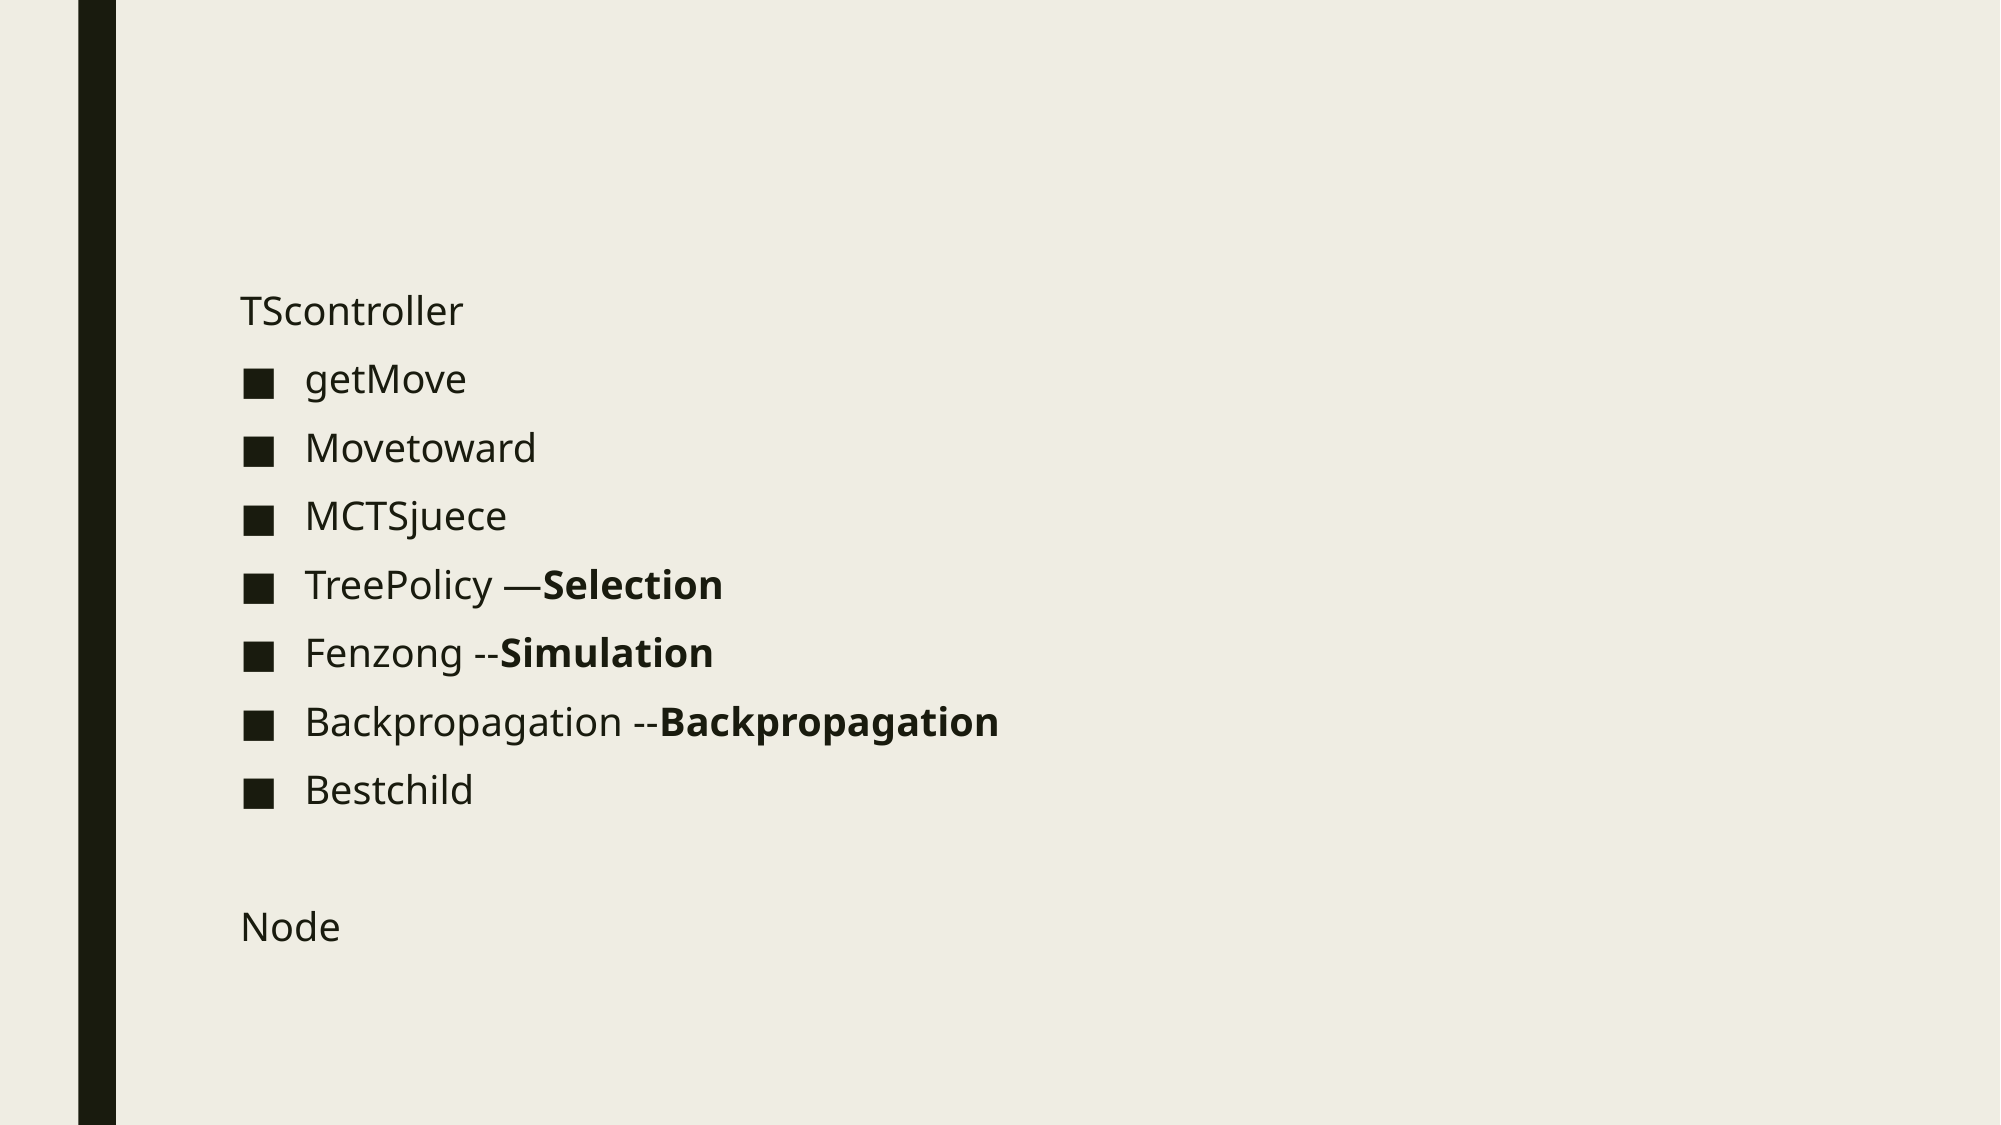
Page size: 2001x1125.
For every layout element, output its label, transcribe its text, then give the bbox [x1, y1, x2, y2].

list TScontroller getMove Movetoward MCTSjuece TreePolicy —Selection Fenzong --Simulation Backpropagation --Backpropagation Bestchild Node [225, 282, 1800, 963]
